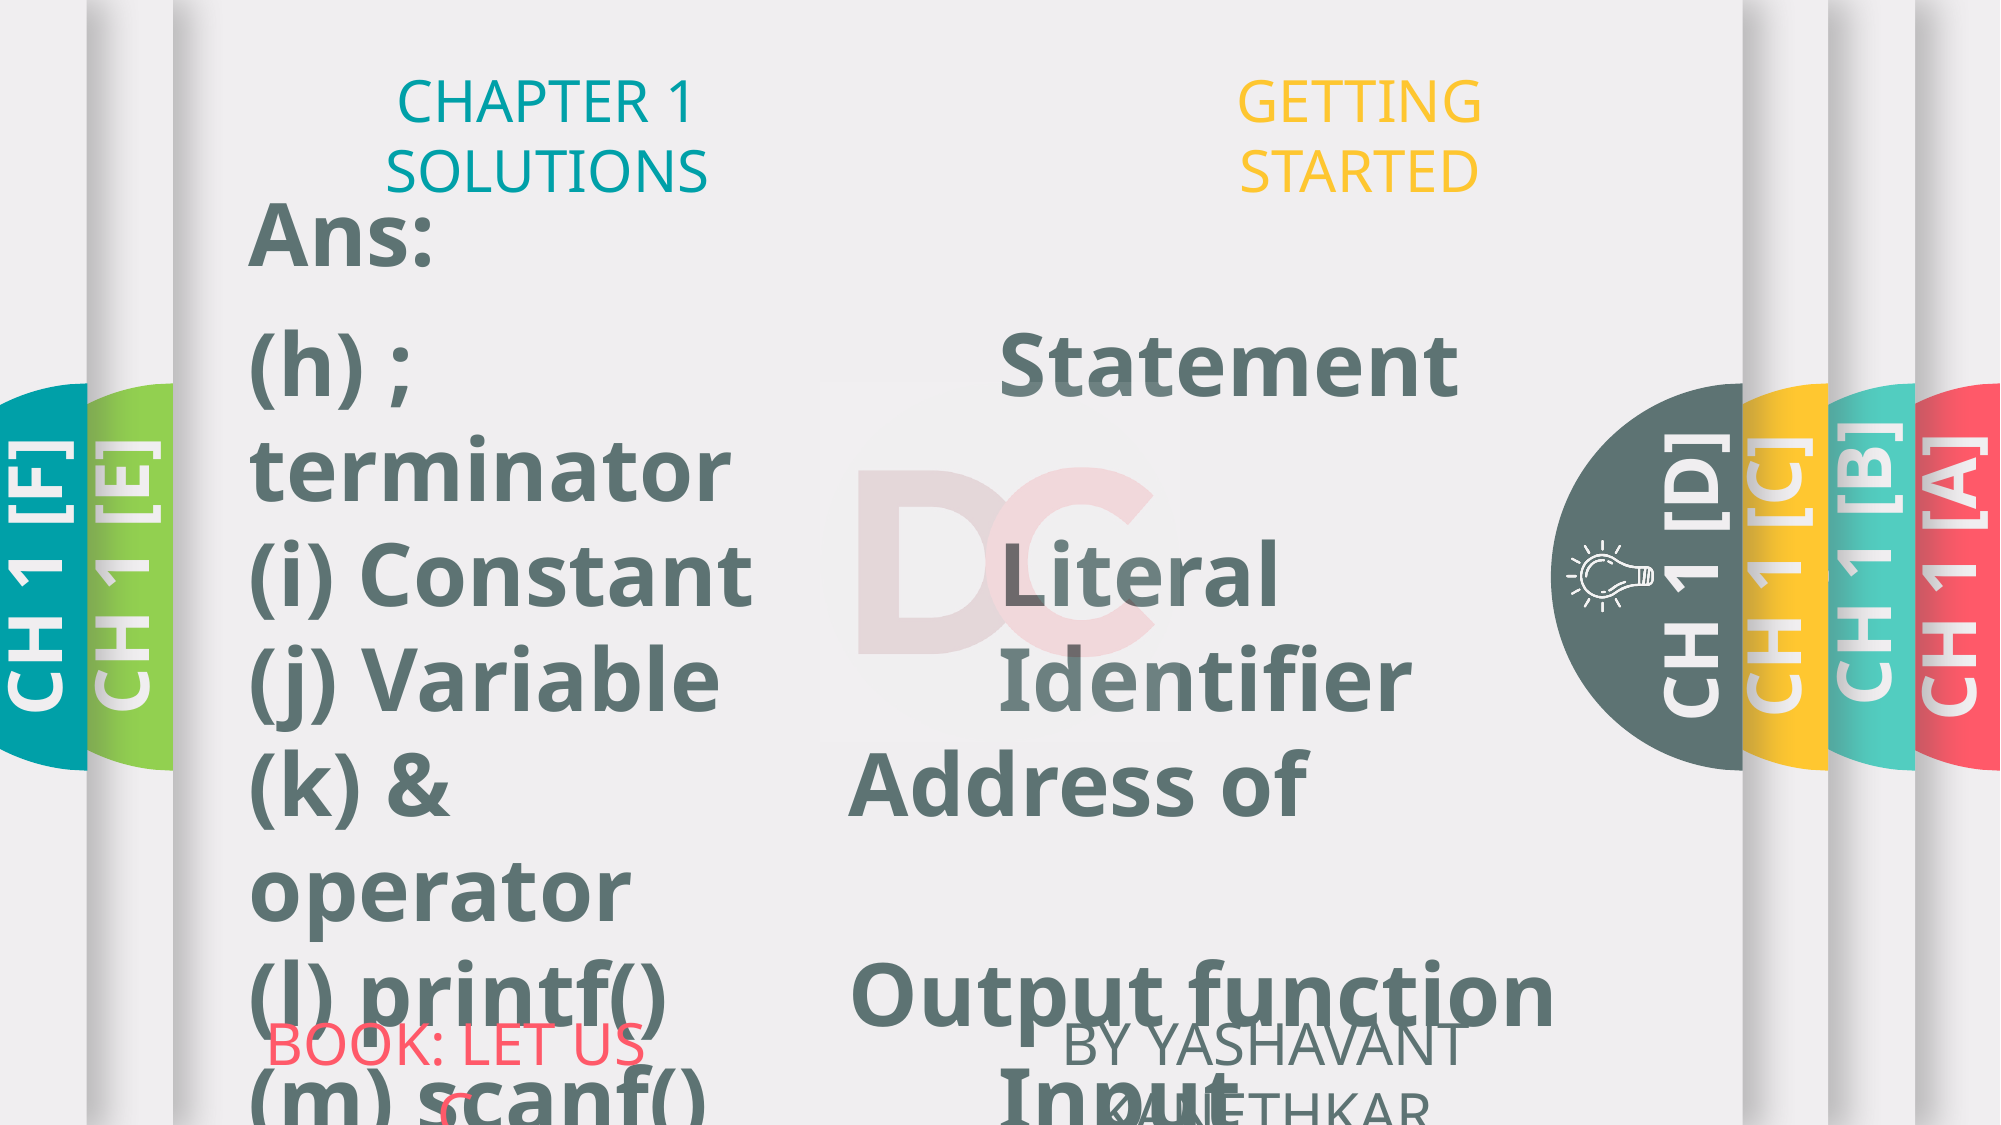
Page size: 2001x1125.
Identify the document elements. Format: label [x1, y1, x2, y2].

picture [820, 382, 1180, 742]
text_box [1916, 0, 2000, 1125]
text_box [173, 0, 1743, 1125]
text_box [88, 0, 173, 1125]
text_box [0, 0, 88, 1125]
text_box [1829, 0, 1916, 1125]
text_box [1743, 0, 1829, 1125]
